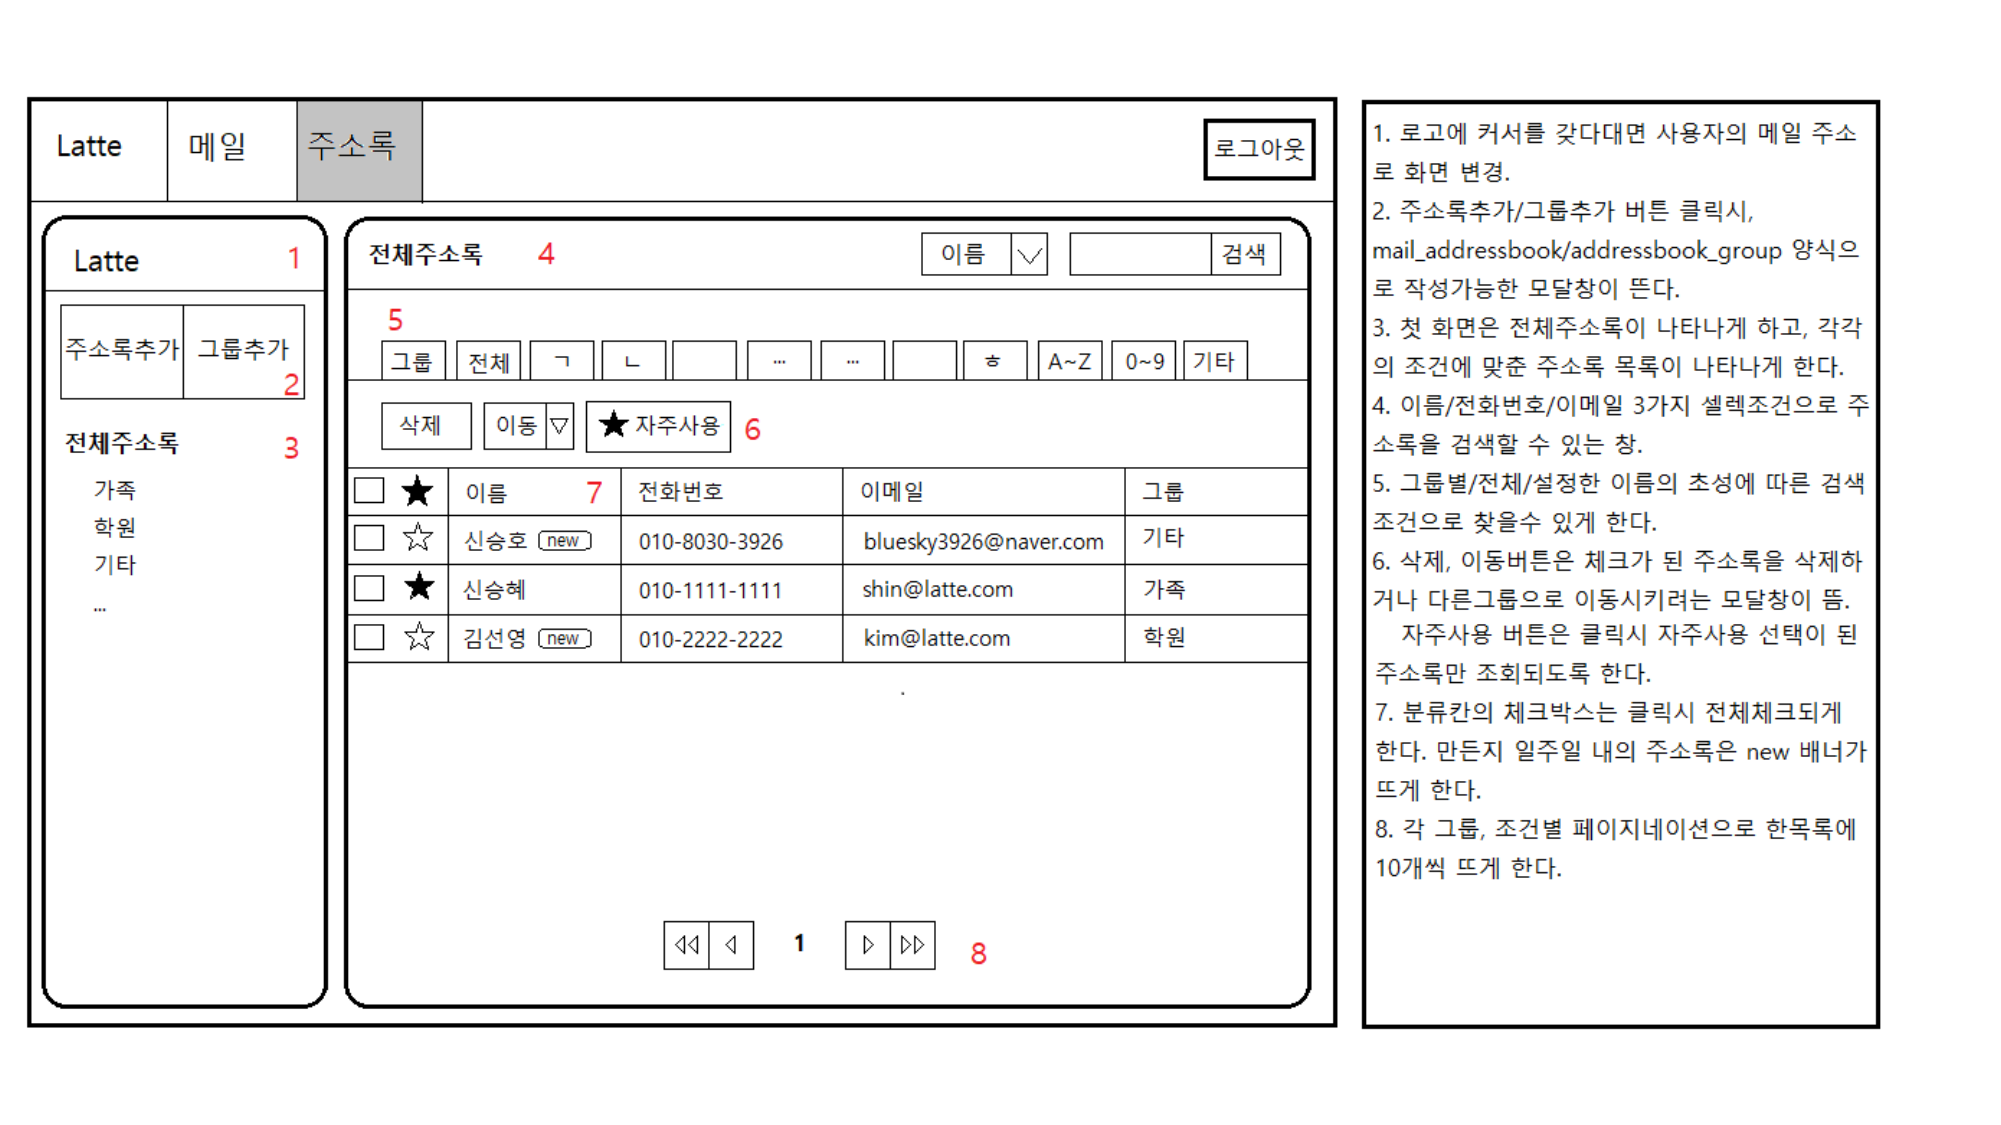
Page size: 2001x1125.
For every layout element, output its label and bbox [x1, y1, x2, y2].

picture [0, 67, 2000, 1058]
